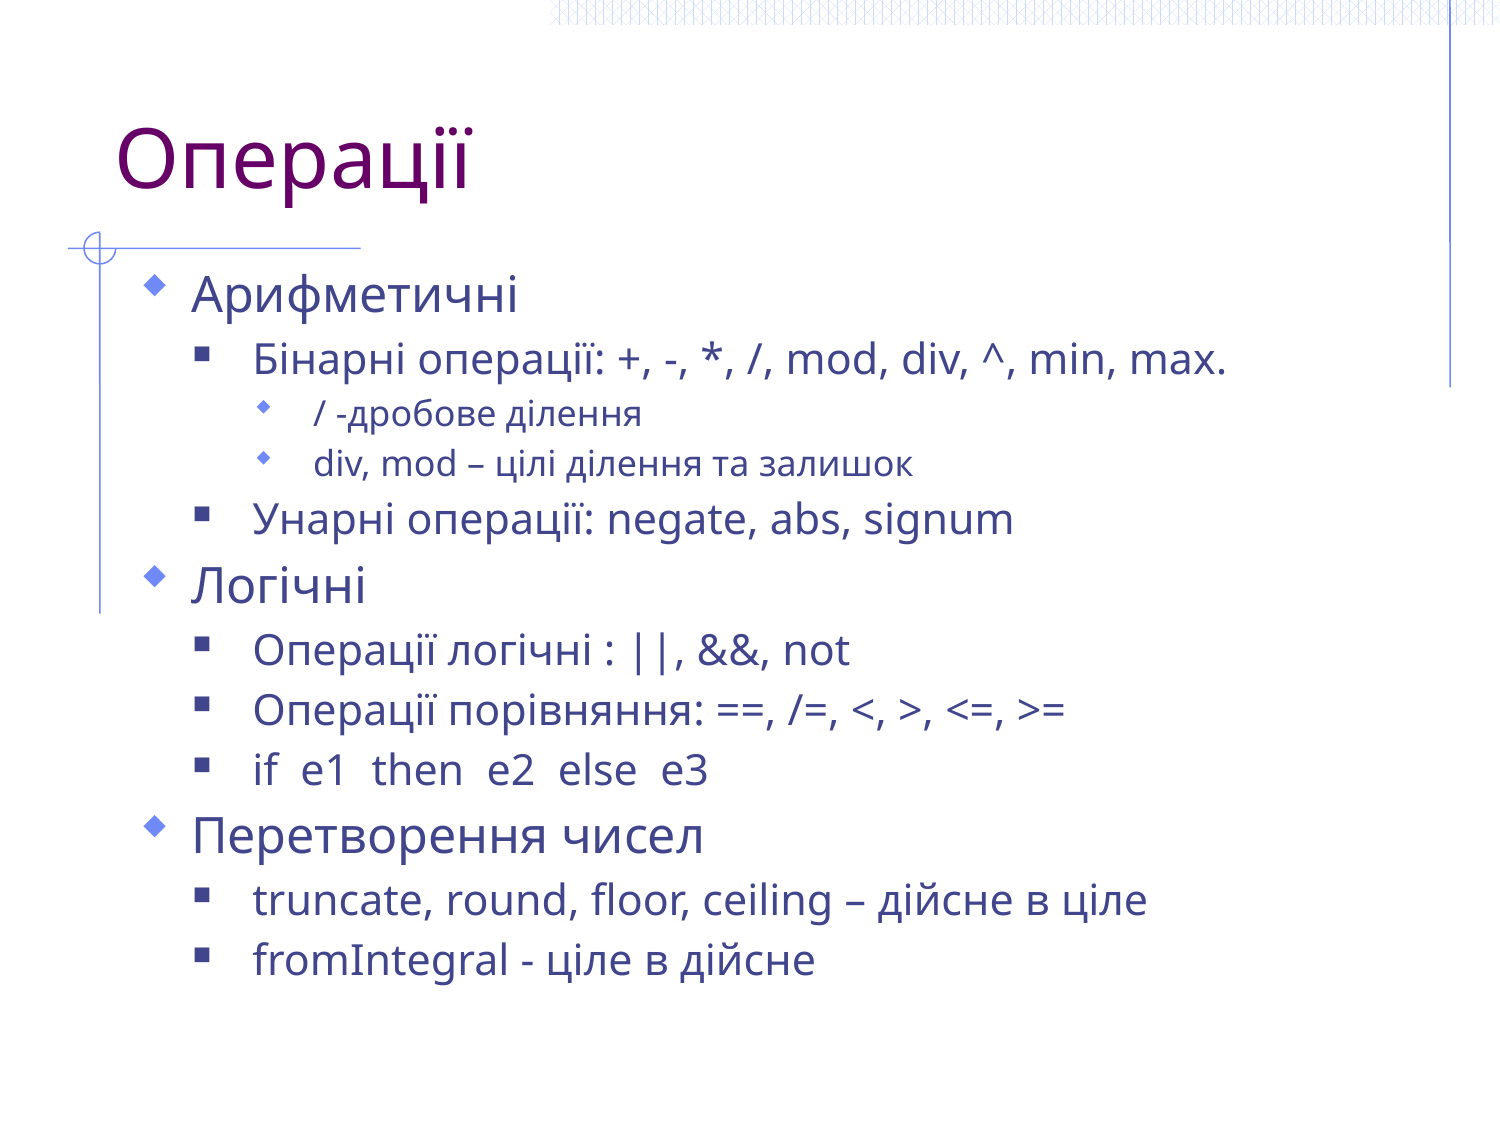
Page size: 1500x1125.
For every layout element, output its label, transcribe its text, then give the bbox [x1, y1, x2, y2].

list Арифметичні Бінарні операції: +, -, *, /, mod, div, ^, min, max. / -дробове ділення div, mod – цілі ділення та залишок Унарні операції: negate, abs, signum Логічні Операції логічні : ||, &&, not Операції порівняння: ==, /=, <, >, <=, >= if e1 then e2 else e3 Перетворення чисел truncate, round, floor, ceiling – дійсне в ціле fromIntegral - ціле в дійсне [123, 255, 1447, 1000]
title Операції [99, 75, 1375, 213]
